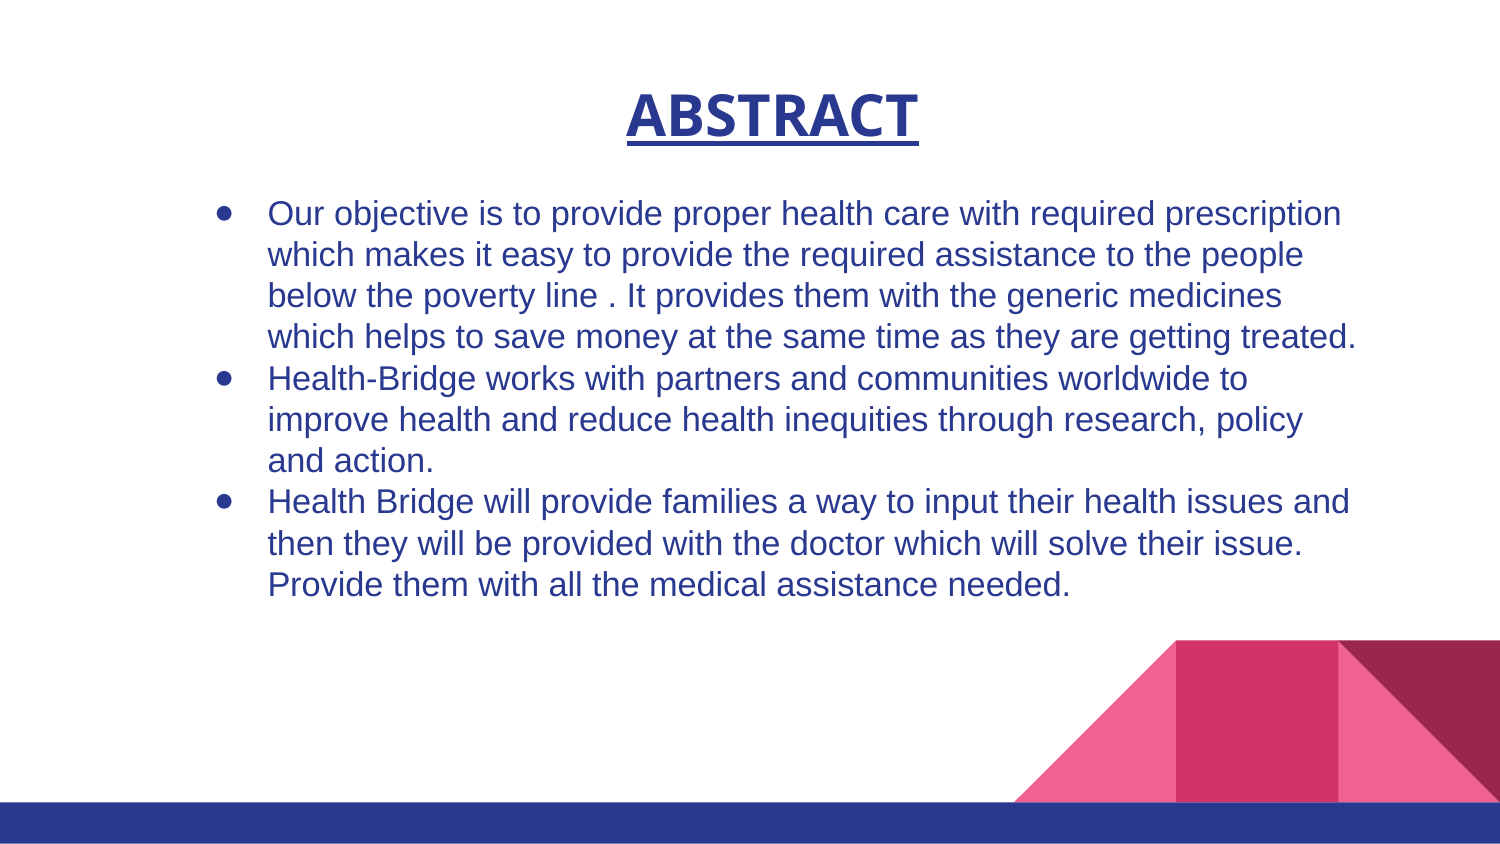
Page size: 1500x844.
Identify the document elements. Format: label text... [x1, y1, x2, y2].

title ABSTRACT [611, 63, 1011, 164]
list Our objective is to provide proper health care with required prescription which makes it easy to provide the required assistance to the people below the poverty line . It provides them with the generic medicines which helps to save money at the same time as they are getting treated. Health-Bridge works with partners and communities worldwide to improve health and reduce health inequities through research, policy and action. Health Bridge will provide families a way to input their health issues and then they will be provided with the doctor which will solve their issue. Provide them with all the medical assistance needed. [179, 175, 1384, 660]
